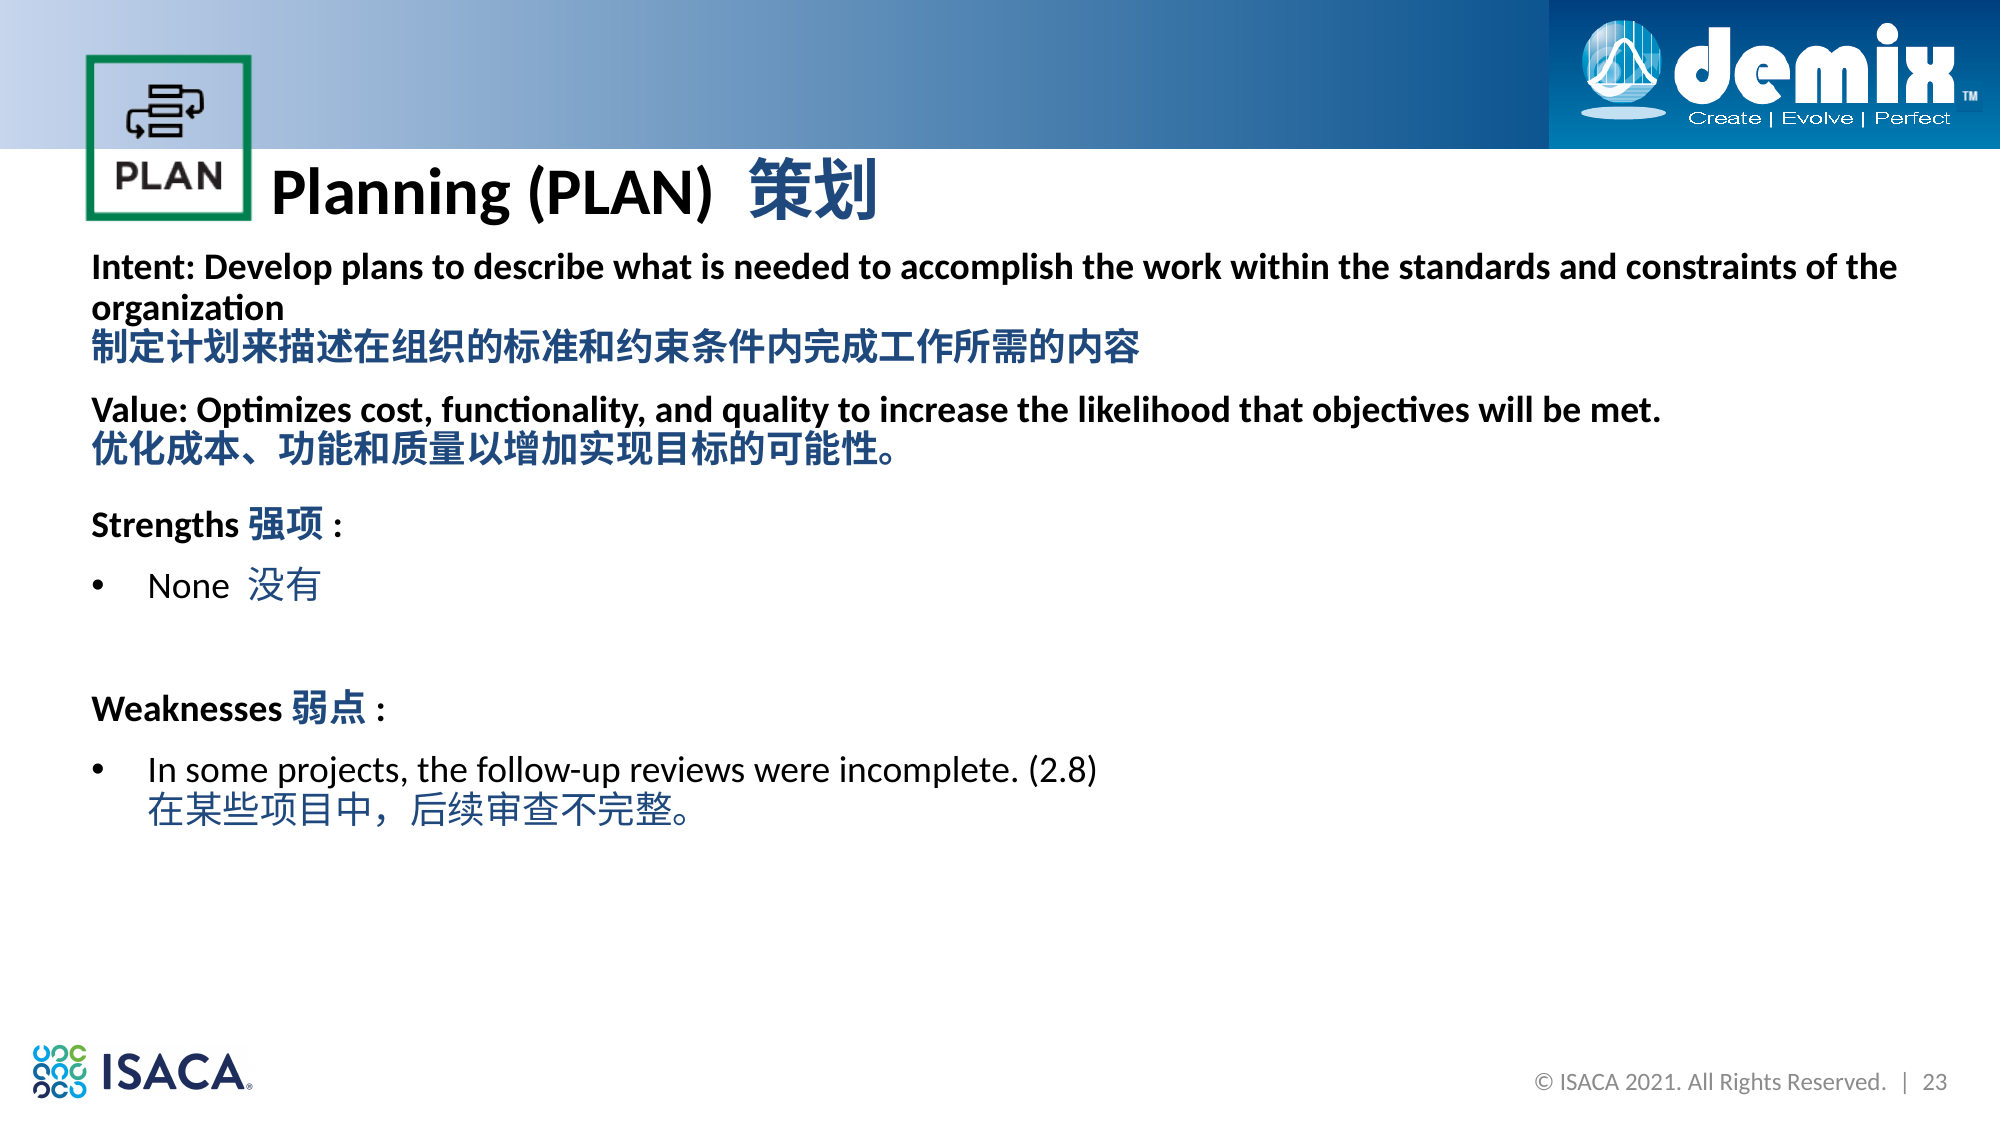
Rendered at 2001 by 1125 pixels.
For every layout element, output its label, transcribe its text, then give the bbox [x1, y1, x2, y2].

title Planning (PLAN) 策划 [255, 91, 1900, 295]
picture [29, 1043, 76, 1103]
list Strengths强项: None 没有 Weaknesses弱点: In some projects, the follow-up reviews were incomplete. (2.8) 在某些项目中，后续审查不完整。 [76, 893, 1925, 1125]
picture [1549, 0, 2000, 111]
picture [50, 53, 278, 223]
list Intent: Develop plans to describe what is needed to accomplish the work within the standards and constraints of the organization 制定计划来描述在组织的标准和约束条件内完成工作所需的内容 Value: Optimizes cost, functionality, and quality to increase the likelihood that objectives will be met. 优化成本、功能和质量以增加实现目标的可能性。 [76, 239, 1925, 893]
